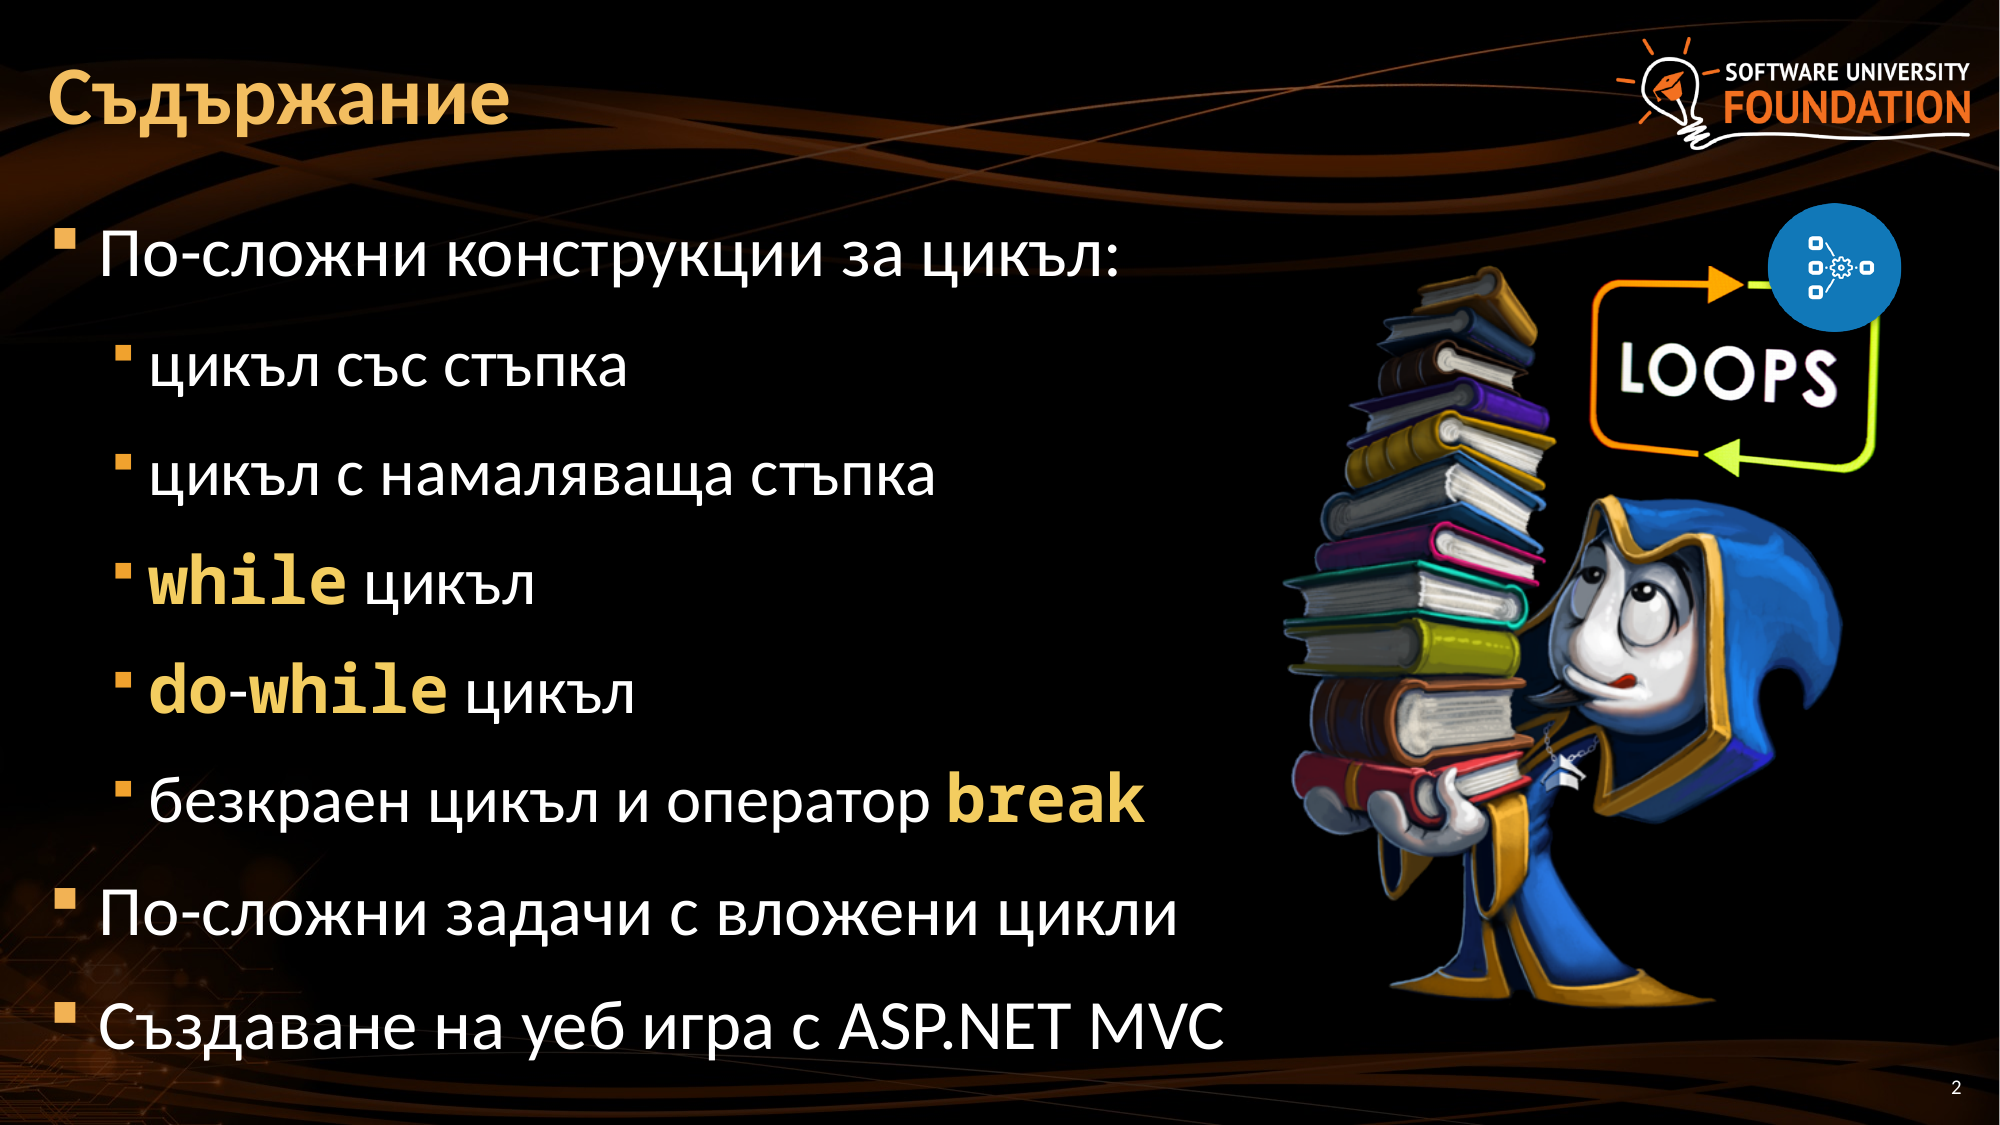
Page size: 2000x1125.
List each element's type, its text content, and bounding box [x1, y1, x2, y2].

picture [0, 0, 2000, 1125]
list По-сложни конструкции за цикъл: цикъл със стъпка цикъл с намаляваща стъпка while цикъл do-while цикъл безкраен цикъл и оператор break По-сложни задачи с вложени цикли Създаване на уеб игра с ASP.NET MVC [31, 195, 1313, 1103]
slide_number 2 [1897, 1070, 1968, 1103]
title Съдържание [30, 6, 1602, 189]
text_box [1274, 203, 1903, 1013]
